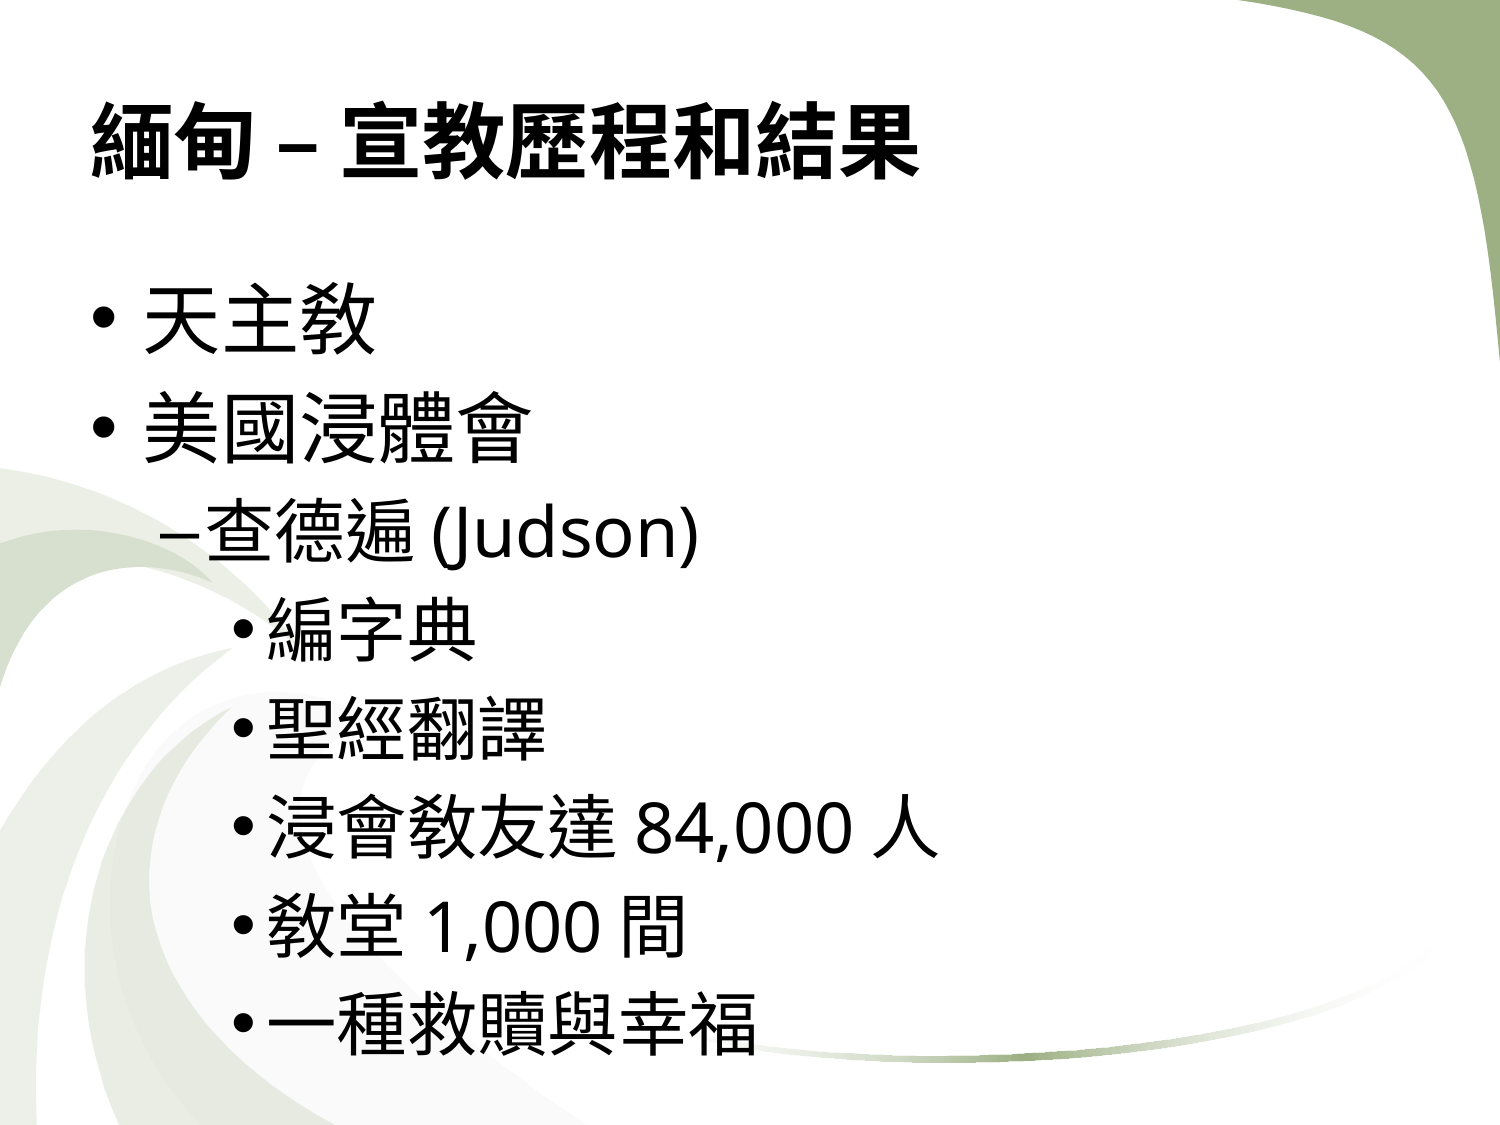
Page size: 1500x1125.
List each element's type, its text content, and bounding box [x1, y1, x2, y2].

list 天主敎 美國浸體會 查德遍(Judson) 編字典 聖經翻譯 浸會敎友達84,000人 敎堂1,000間 一種救贖與幸福 [75, 262, 1425, 1079]
title 緬甸 – 宣教歷程和結果 [75, 45, 1425, 233]
